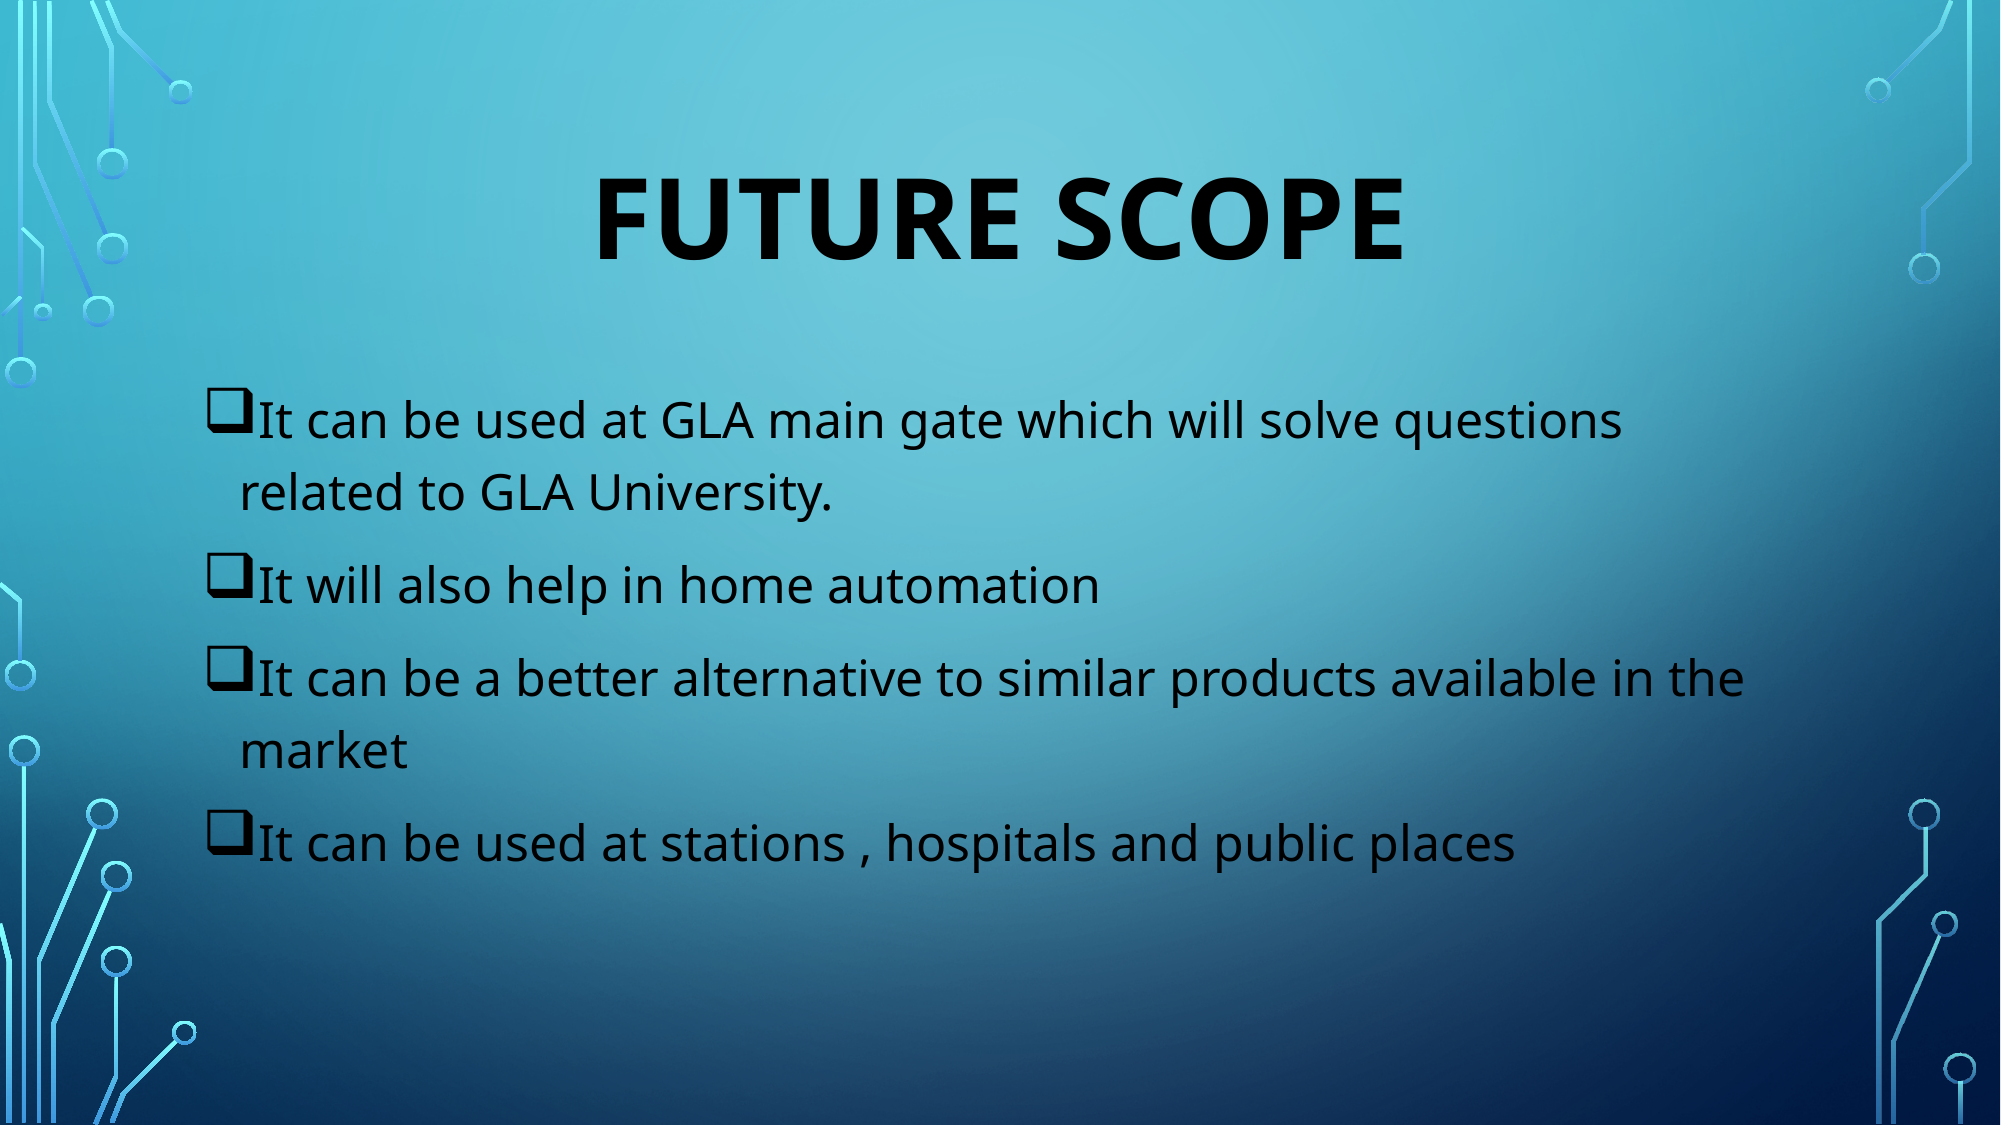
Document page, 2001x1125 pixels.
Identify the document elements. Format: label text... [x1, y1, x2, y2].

title Future scope [187, 101, 1813, 344]
list It can be used at GLA main gate which will solve questions related to GLA University. It will also help in home automation It can be a better alternative to similar products available in the market It can be used at stations , hospitals and public places [187, 369, 1813, 950]
